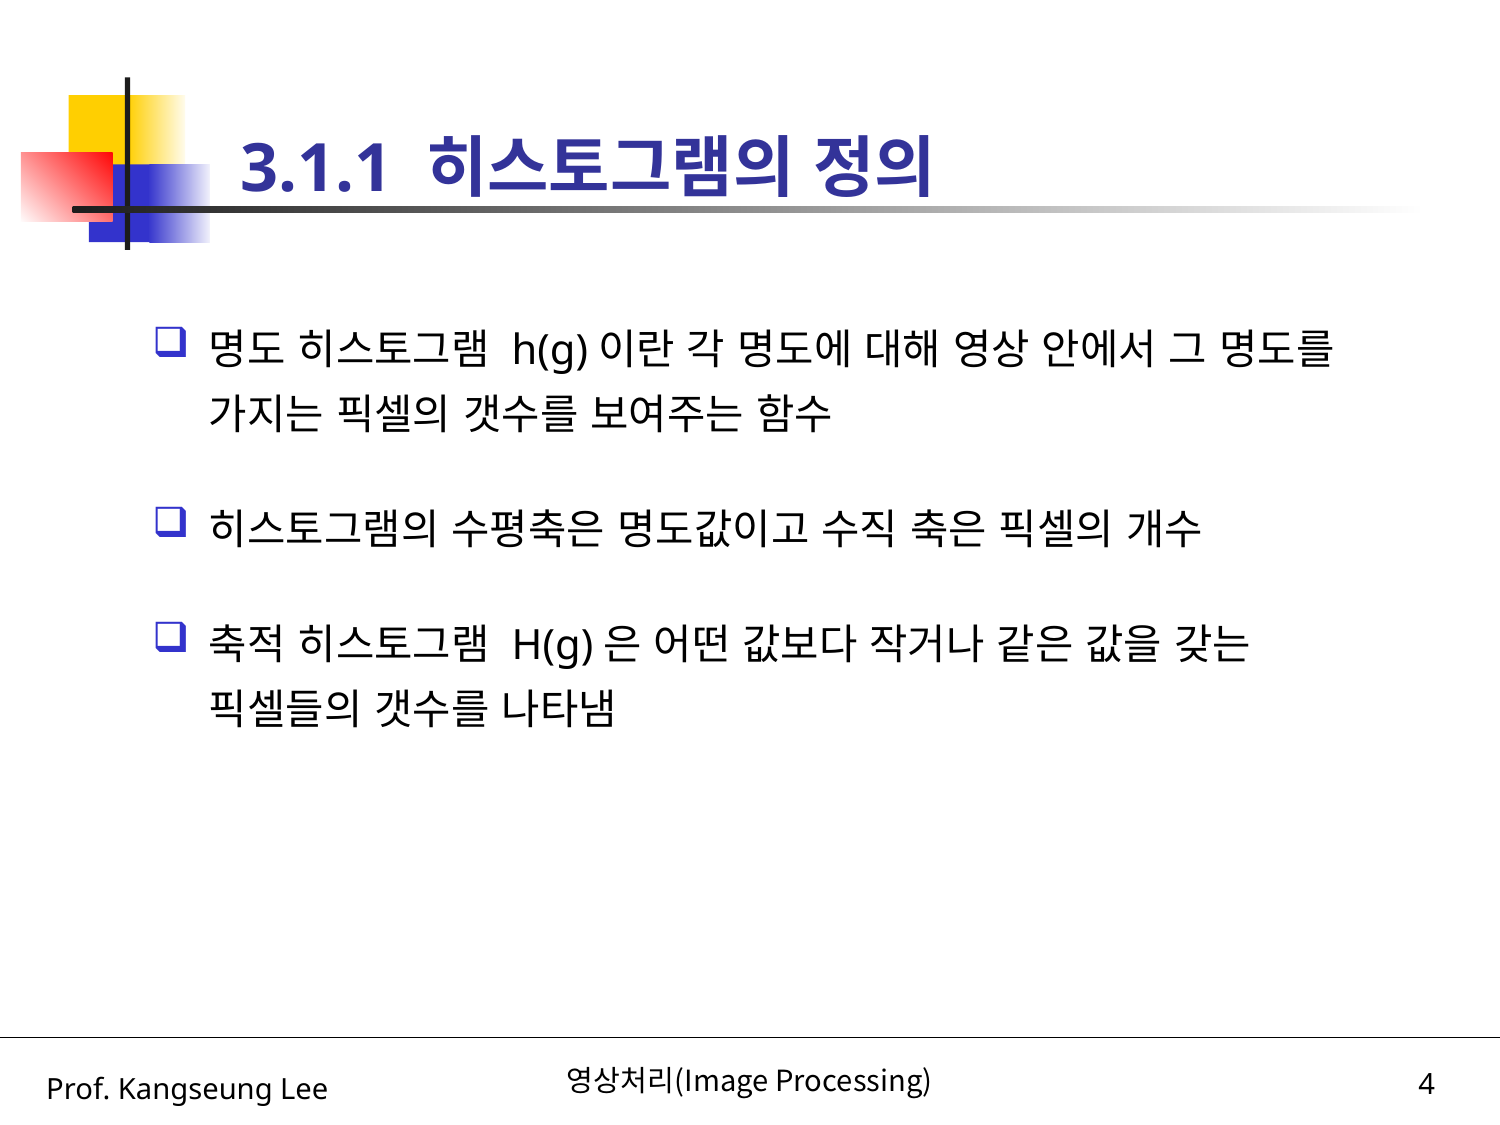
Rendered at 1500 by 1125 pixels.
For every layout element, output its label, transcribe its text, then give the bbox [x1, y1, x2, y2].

footer 영상처리(Image Processing) [512, 1037, 988, 1113]
title 3.1.1 히스토그램의 정의 [225, 87, 1250, 213]
list 명도 히스토그램 h(g)이란 각 명도에 대해 영상 안에서 그 명도를 가지는 픽셀의 갯수를 보여주는 함수 히스토그램의 수평축은 명도값이고 수직 축은 픽셀의 개수 축적 히스토그램 H(g)은 어떤 값보다 작거나 같은 값을 갖는 픽셀들의 갯수를 나타냄 [137, 299, 1413, 975]
slide_number 4 [1137, 1037, 1450, 1113]
